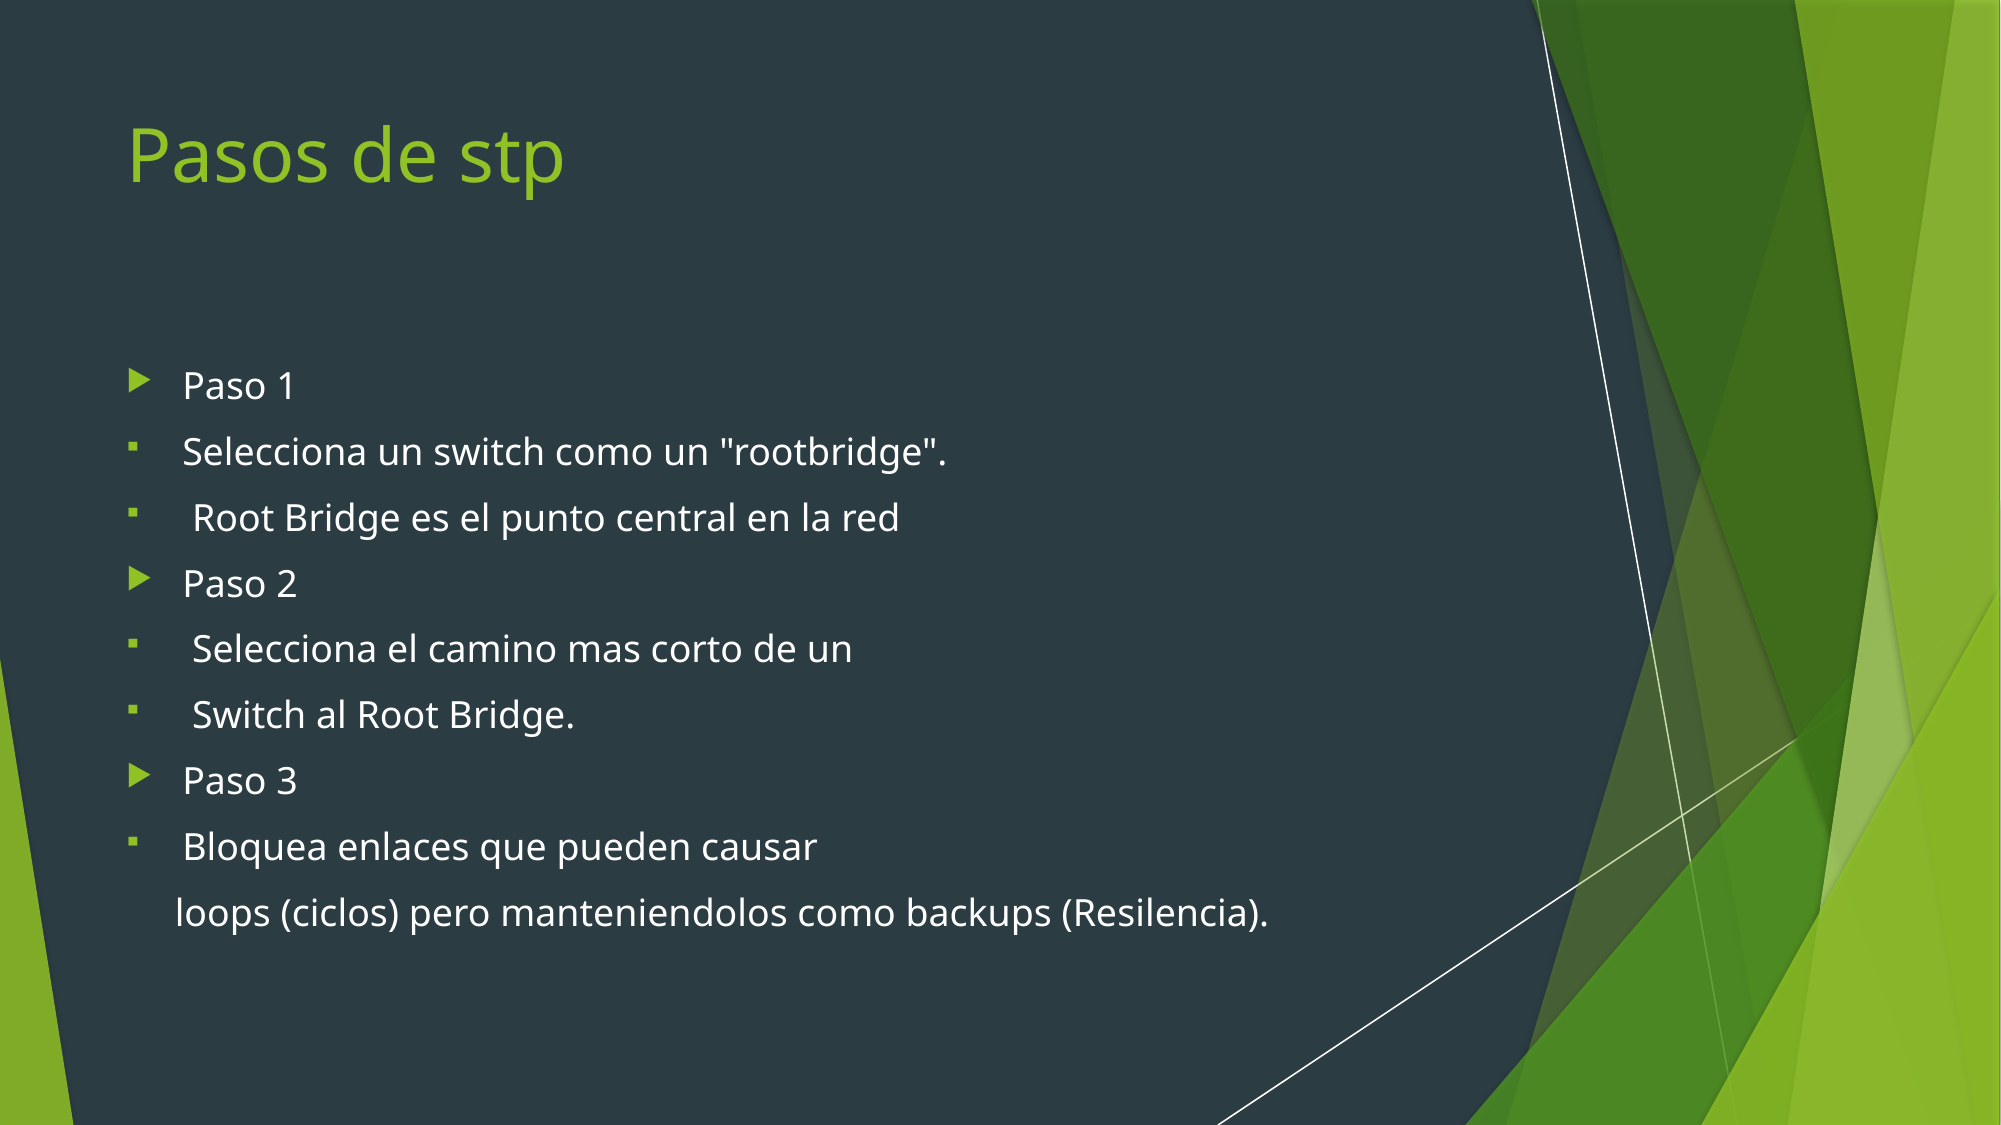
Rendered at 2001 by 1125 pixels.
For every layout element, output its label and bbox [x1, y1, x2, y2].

text_box [0, 0, 2000, 1125]
